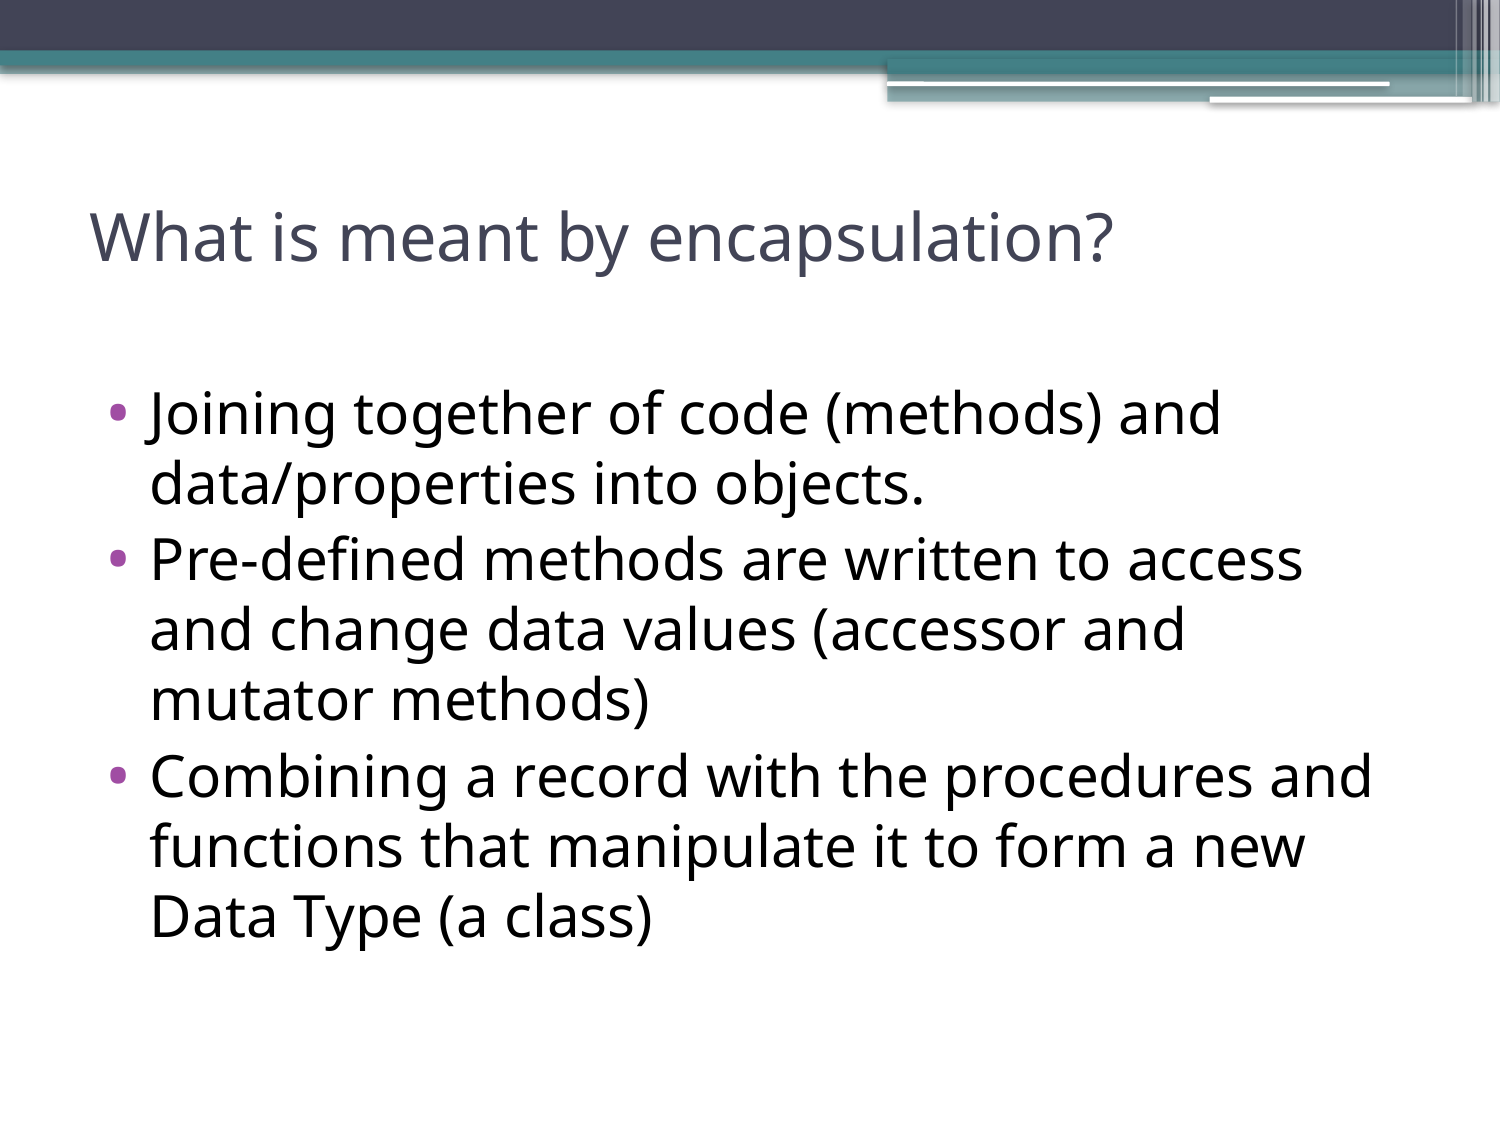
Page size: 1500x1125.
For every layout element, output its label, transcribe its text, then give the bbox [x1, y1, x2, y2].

title What is meant by encapsulation? [75, 187, 1425, 363]
list Joining together of code (methods) and data/properties into objects. Pre-defined methods are written to access and change data values (accessor and mutator methods) Combining a record with the procedures and functions that manipulate it to form a new Data Type (a class) [75, 368, 1425, 1079]
